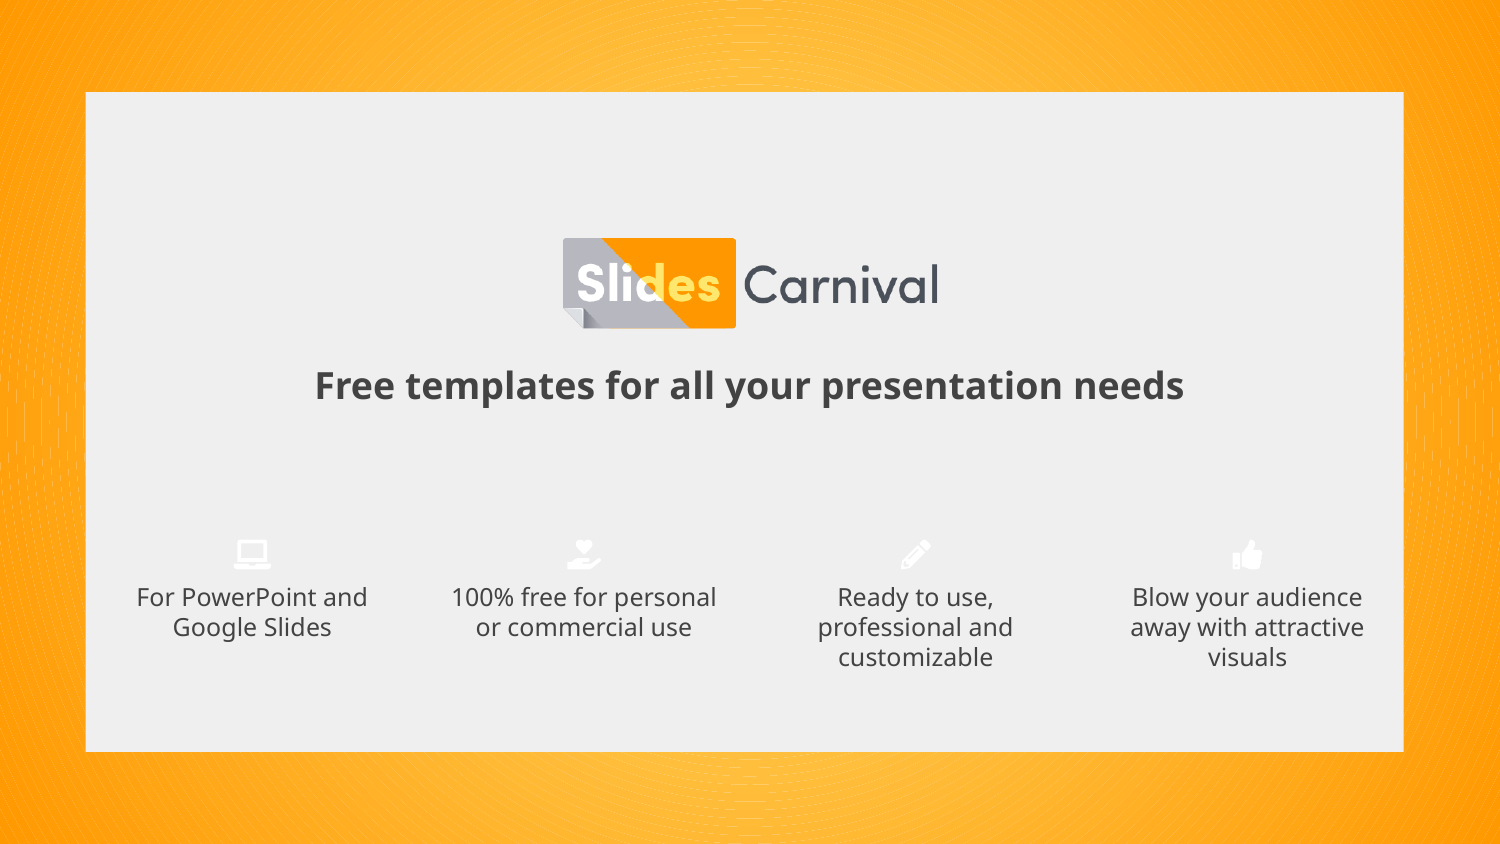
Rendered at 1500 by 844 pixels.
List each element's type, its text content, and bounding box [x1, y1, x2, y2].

picture [561, 237, 939, 329]
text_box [113, 539, 1387, 687]
text_box Free templates for all your presentation needs [181, 362, 1319, 407]
